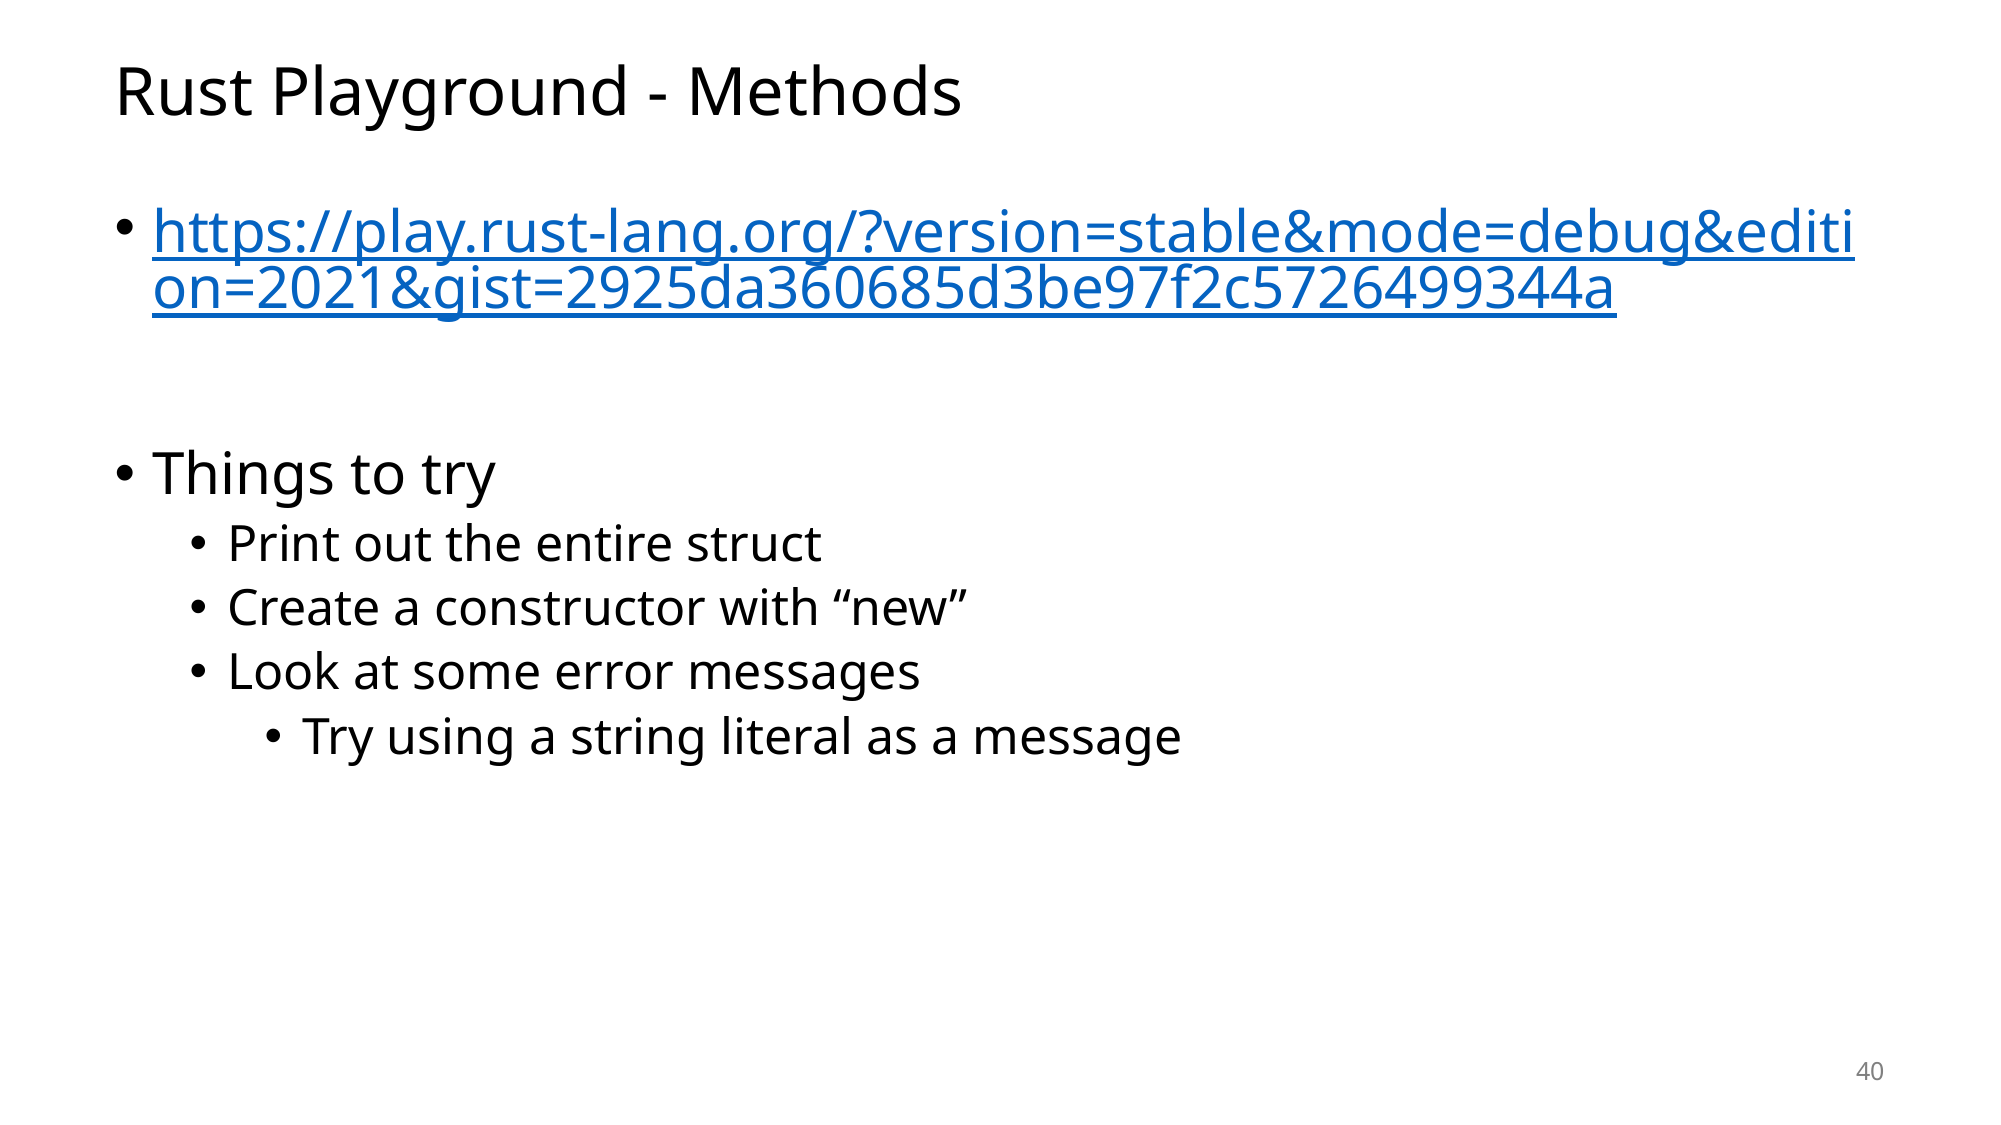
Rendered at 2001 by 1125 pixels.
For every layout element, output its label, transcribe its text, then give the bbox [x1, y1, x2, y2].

slide_number 40 [1749, 1042, 1900, 1103]
title Rust Playground - Methods [99, 37, 1900, 150]
list https://play.rust-lang.org/?version=stable&mode=debug&edition=2021&gist=2925da360685d3be97f2c5726499344a Things to try Print out the entire struct Create a constructor with “new” Look at some error messages Try using a string literal as a message [99, 187, 1900, 1013]
